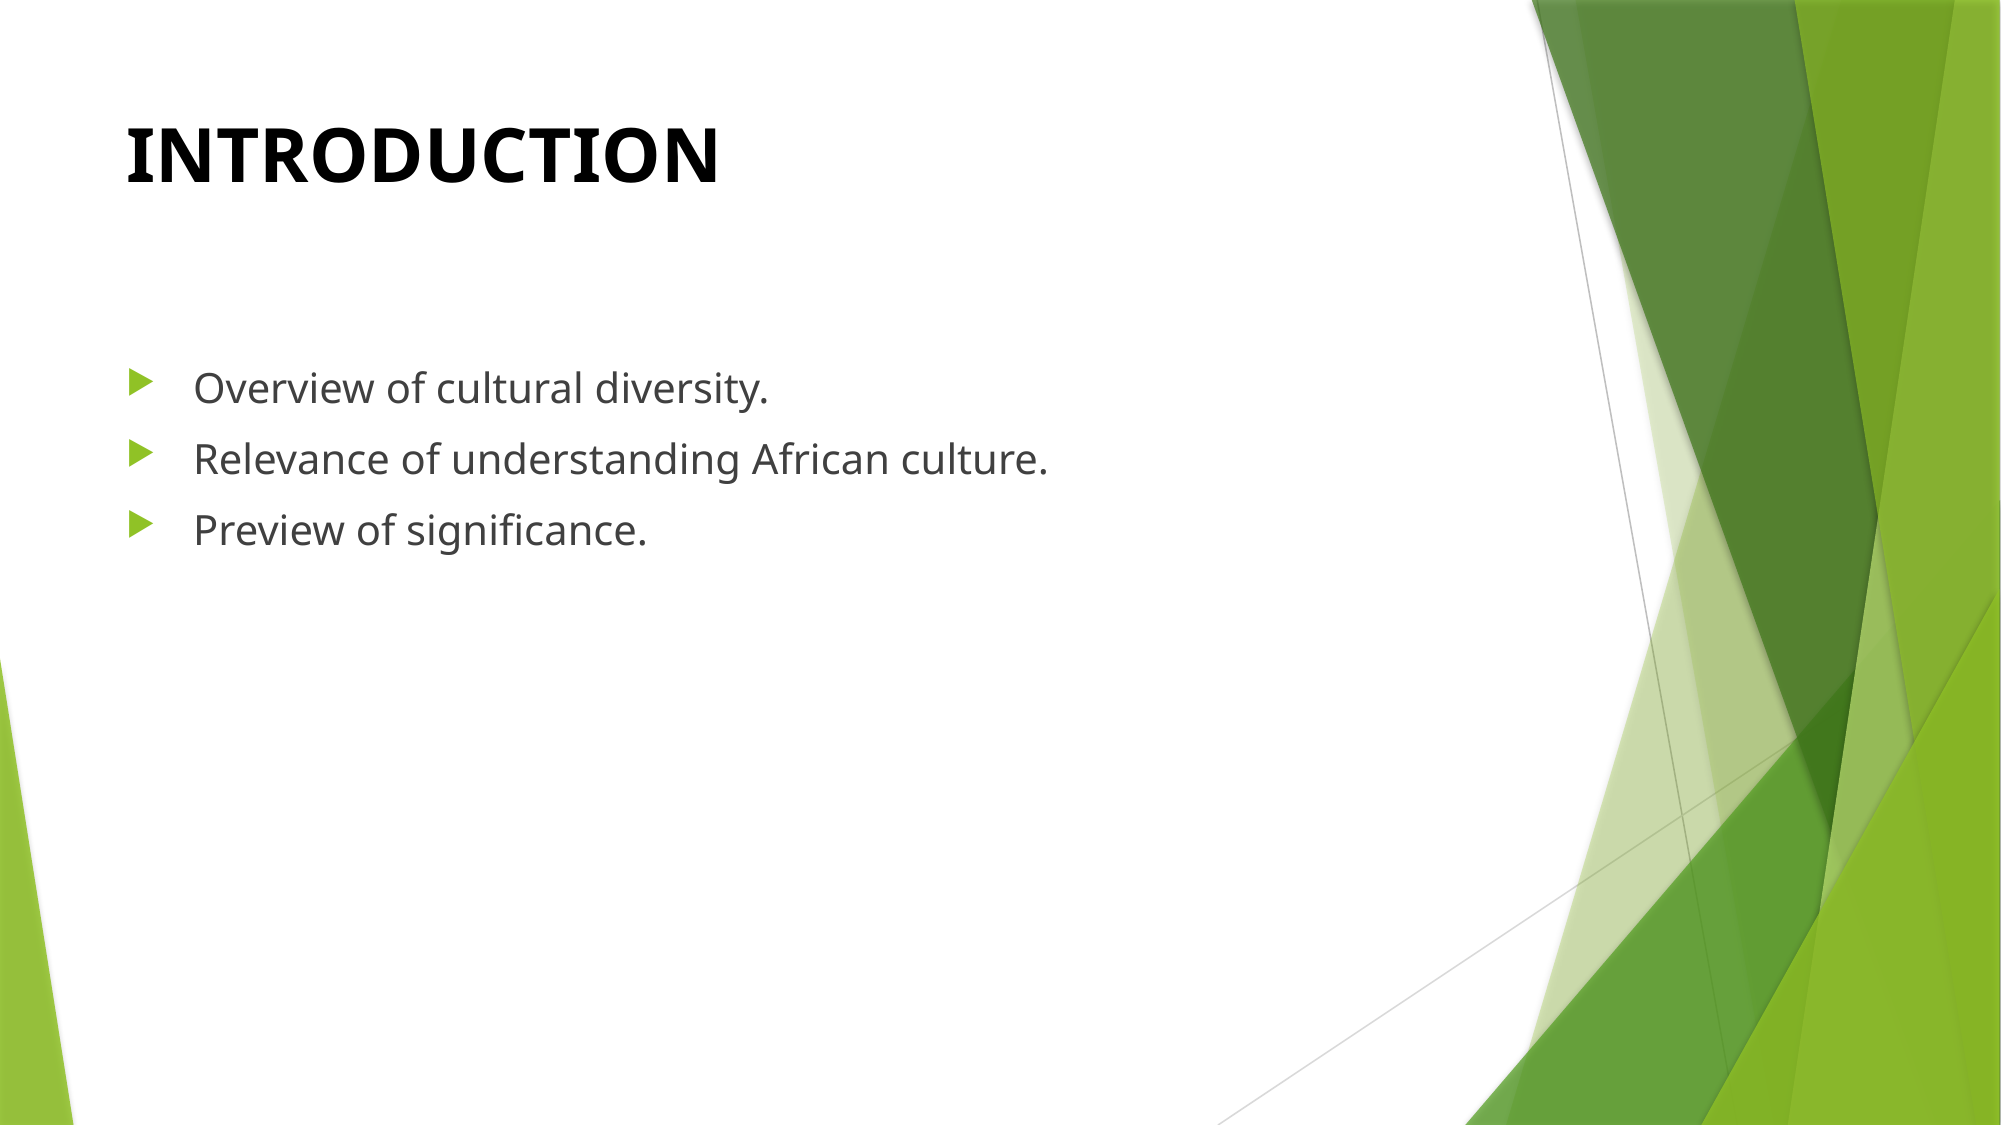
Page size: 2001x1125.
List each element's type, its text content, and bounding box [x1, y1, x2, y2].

list Overview of cultural diversity. Relevance of understanding African culture. Preview of significance. [111, 354, 1522, 992]
title INTRODUCTION [111, 99, 1522, 317]
